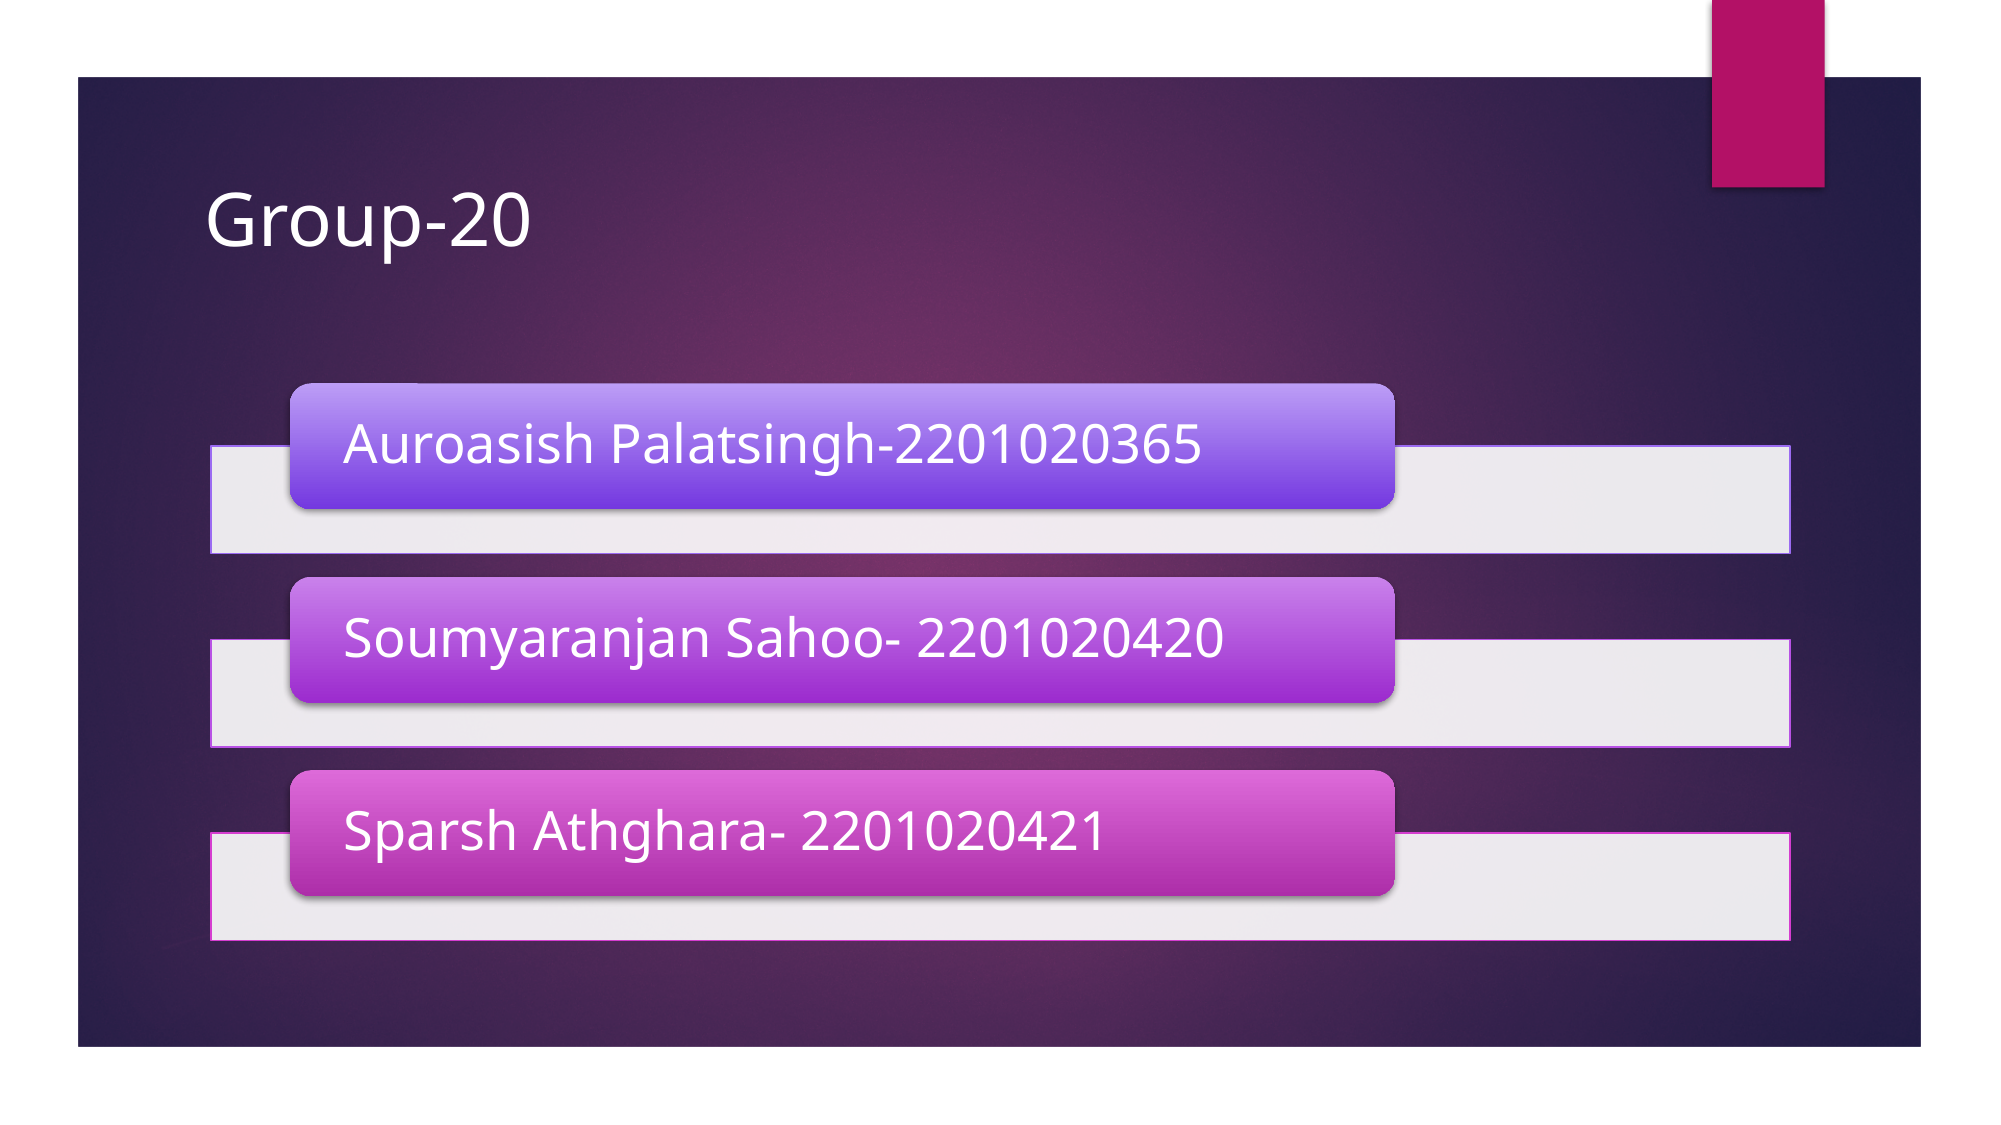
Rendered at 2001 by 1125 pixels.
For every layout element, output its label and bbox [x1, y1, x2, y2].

text_box [0, 0, 2000, 1125]
text_box [210, 380, 1791, 943]
